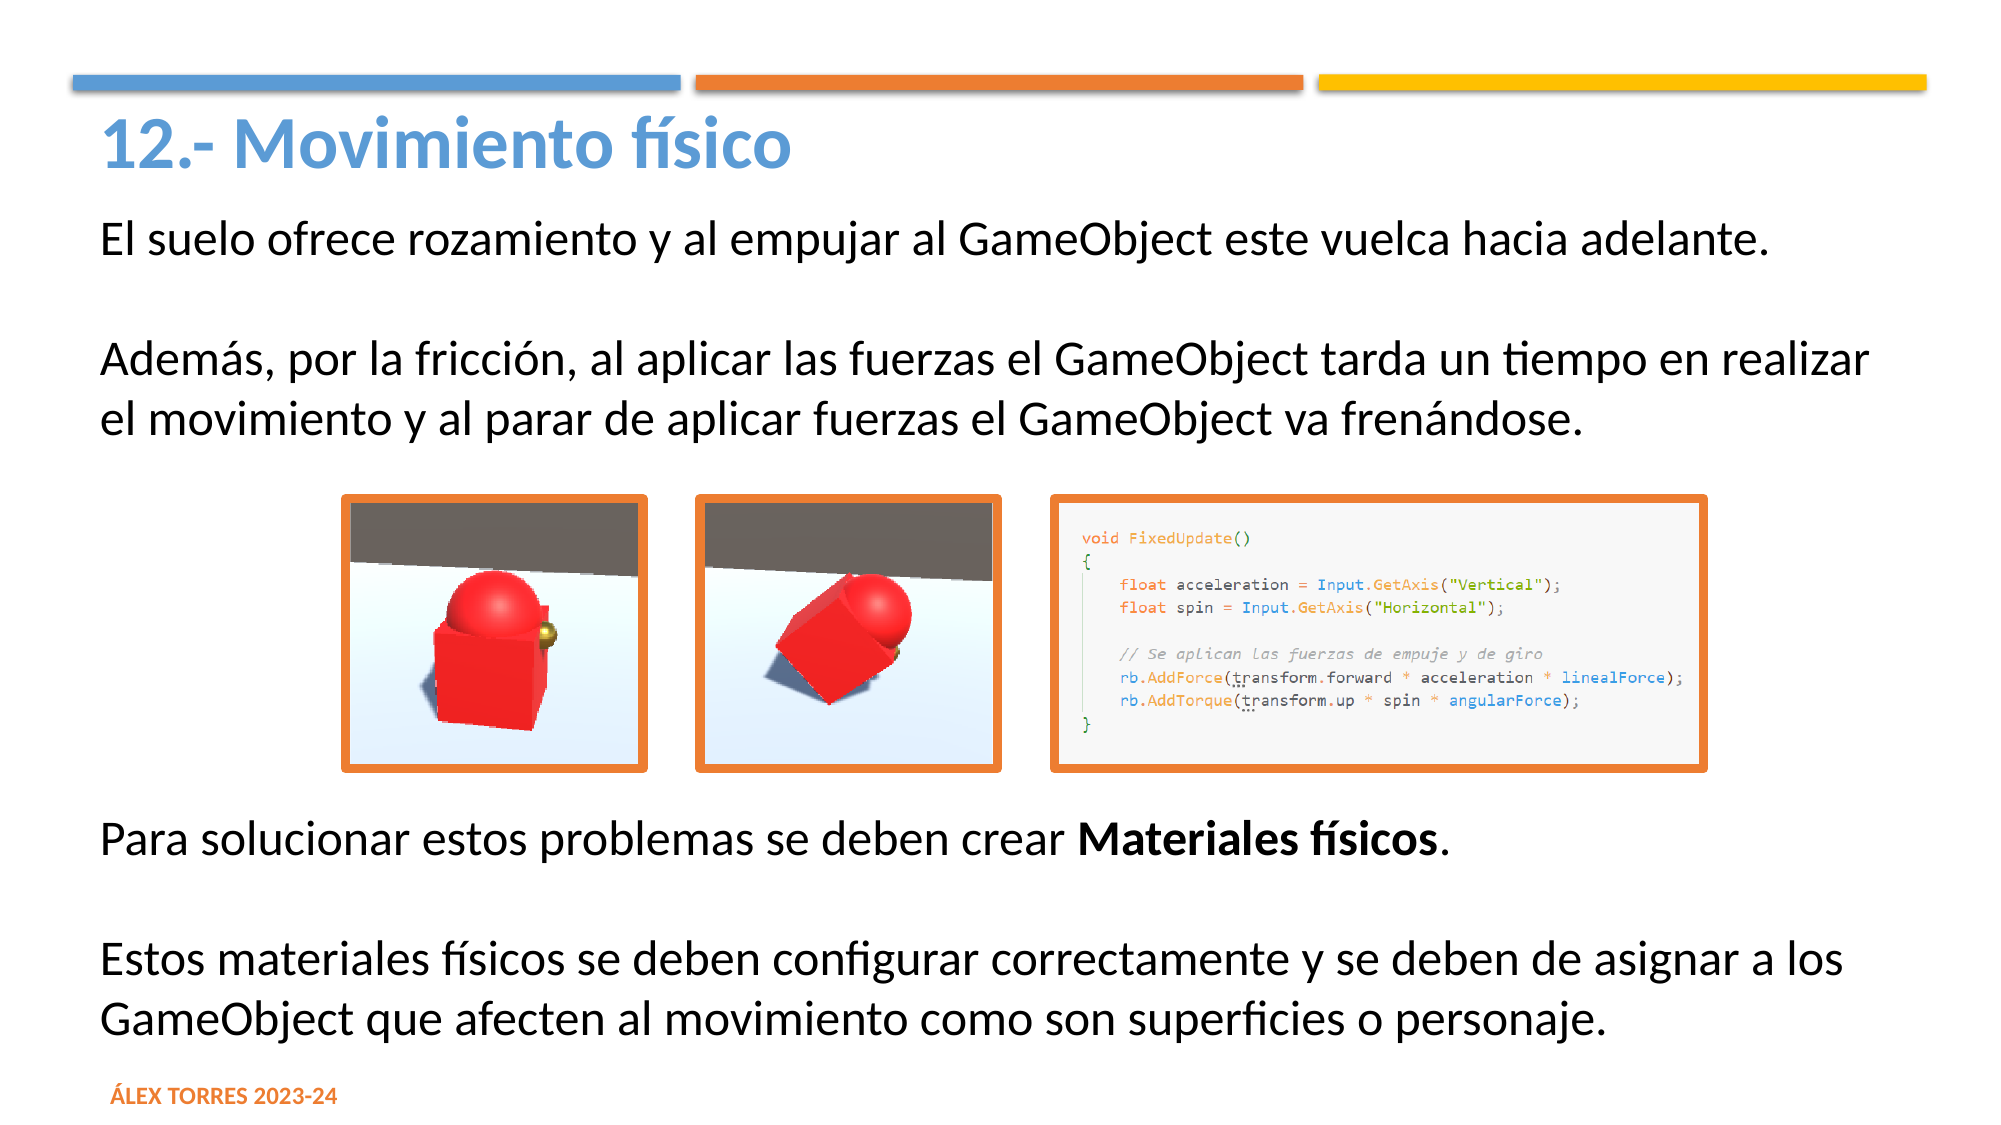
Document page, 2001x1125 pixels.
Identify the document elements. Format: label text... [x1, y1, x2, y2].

text_box El suelo ofrece rozamiento y al empujar al GameObject este vuelca hacia adelante. Además, por la fricción, al aplicar las fuerzas el GameObject tarda un tiempo en realizar el movimiento y al parar de aplicar fuerzas el GameObject va frenándose. Para solucionar estos problemas se deben crear Materiales físicos. Estos materiales físicos se deben configurar correctamente y se deben de asignar a los GameObject que afecten al movimiento como son superficies o personaje. [85, 190, 1915, 1074]
picture [704, 502, 993, 765]
text_box 12.- Movimiento físico [85, 78, 1915, 188]
picture [1058, 502, 1700, 765]
picture [349, 502, 639, 765]
